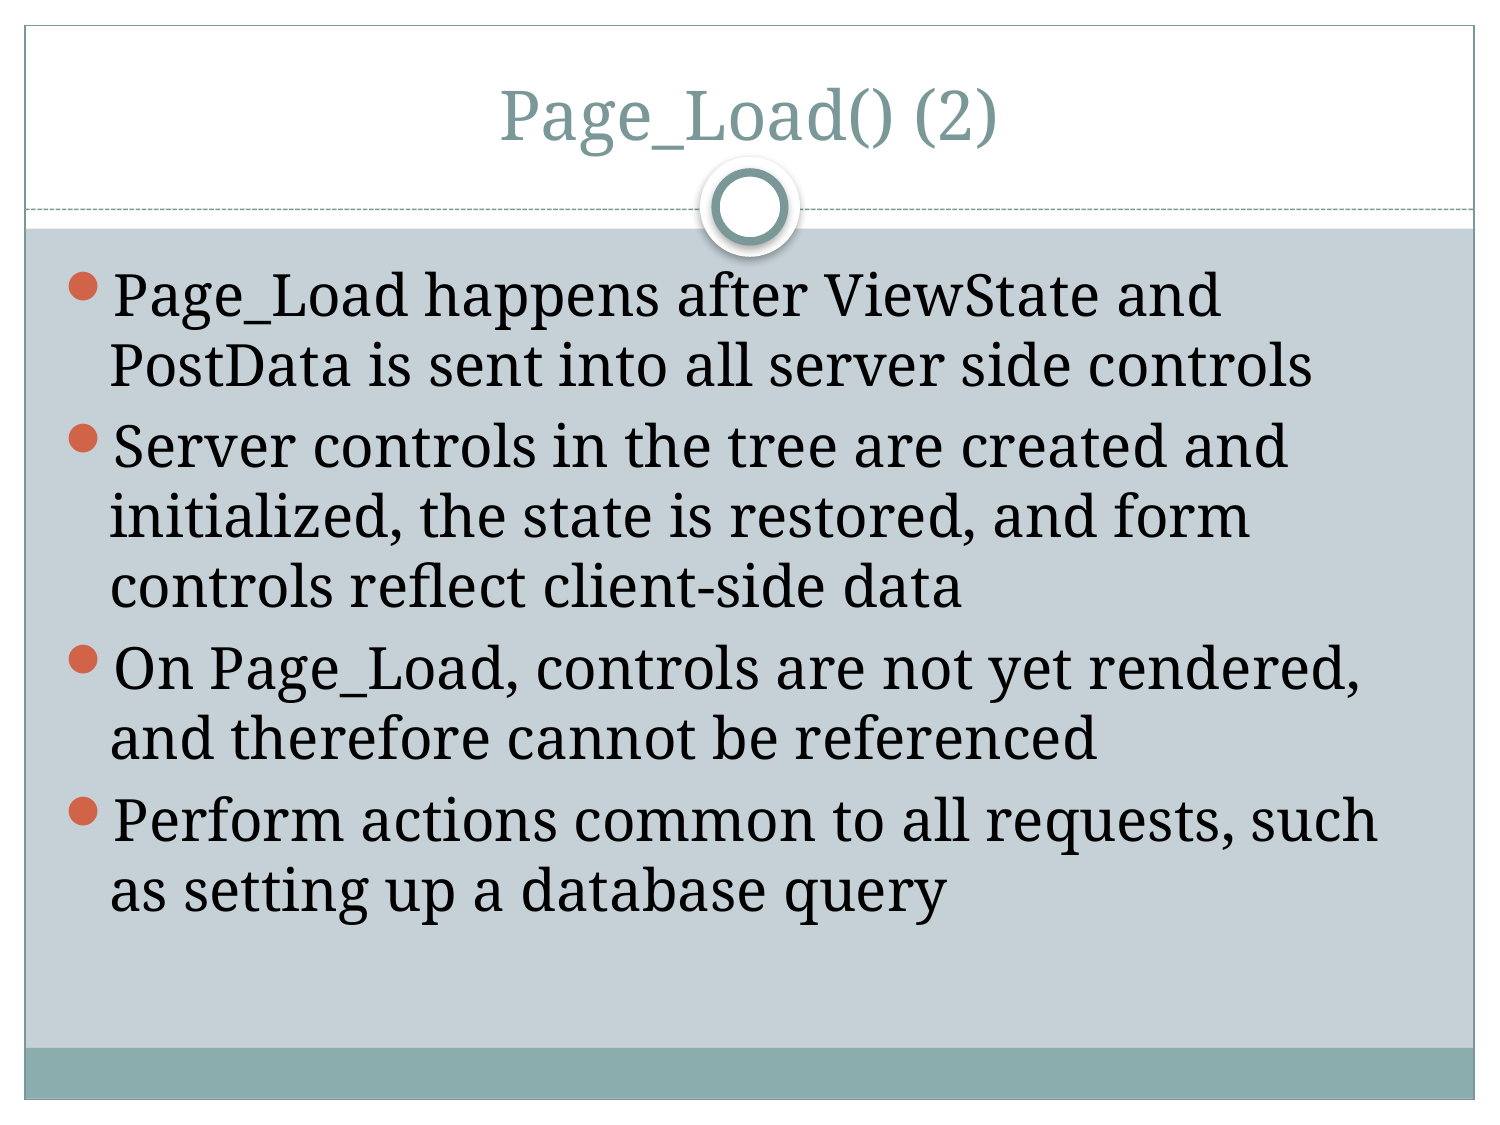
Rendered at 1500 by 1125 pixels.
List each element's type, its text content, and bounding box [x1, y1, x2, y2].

list Page_Load happens after ViewState and PostData is sent into all server side controls Server controls in the tree are created and initialized, the state is restored, and form controls reflect client-side data On Page_Load, controls are not yet rendered, and therefore cannot be referenced Perform actions common to all requests, such as setting up a database query [49, 250, 1445, 1001]
title Page_Load() (2) [49, 37, 1450, 162]
